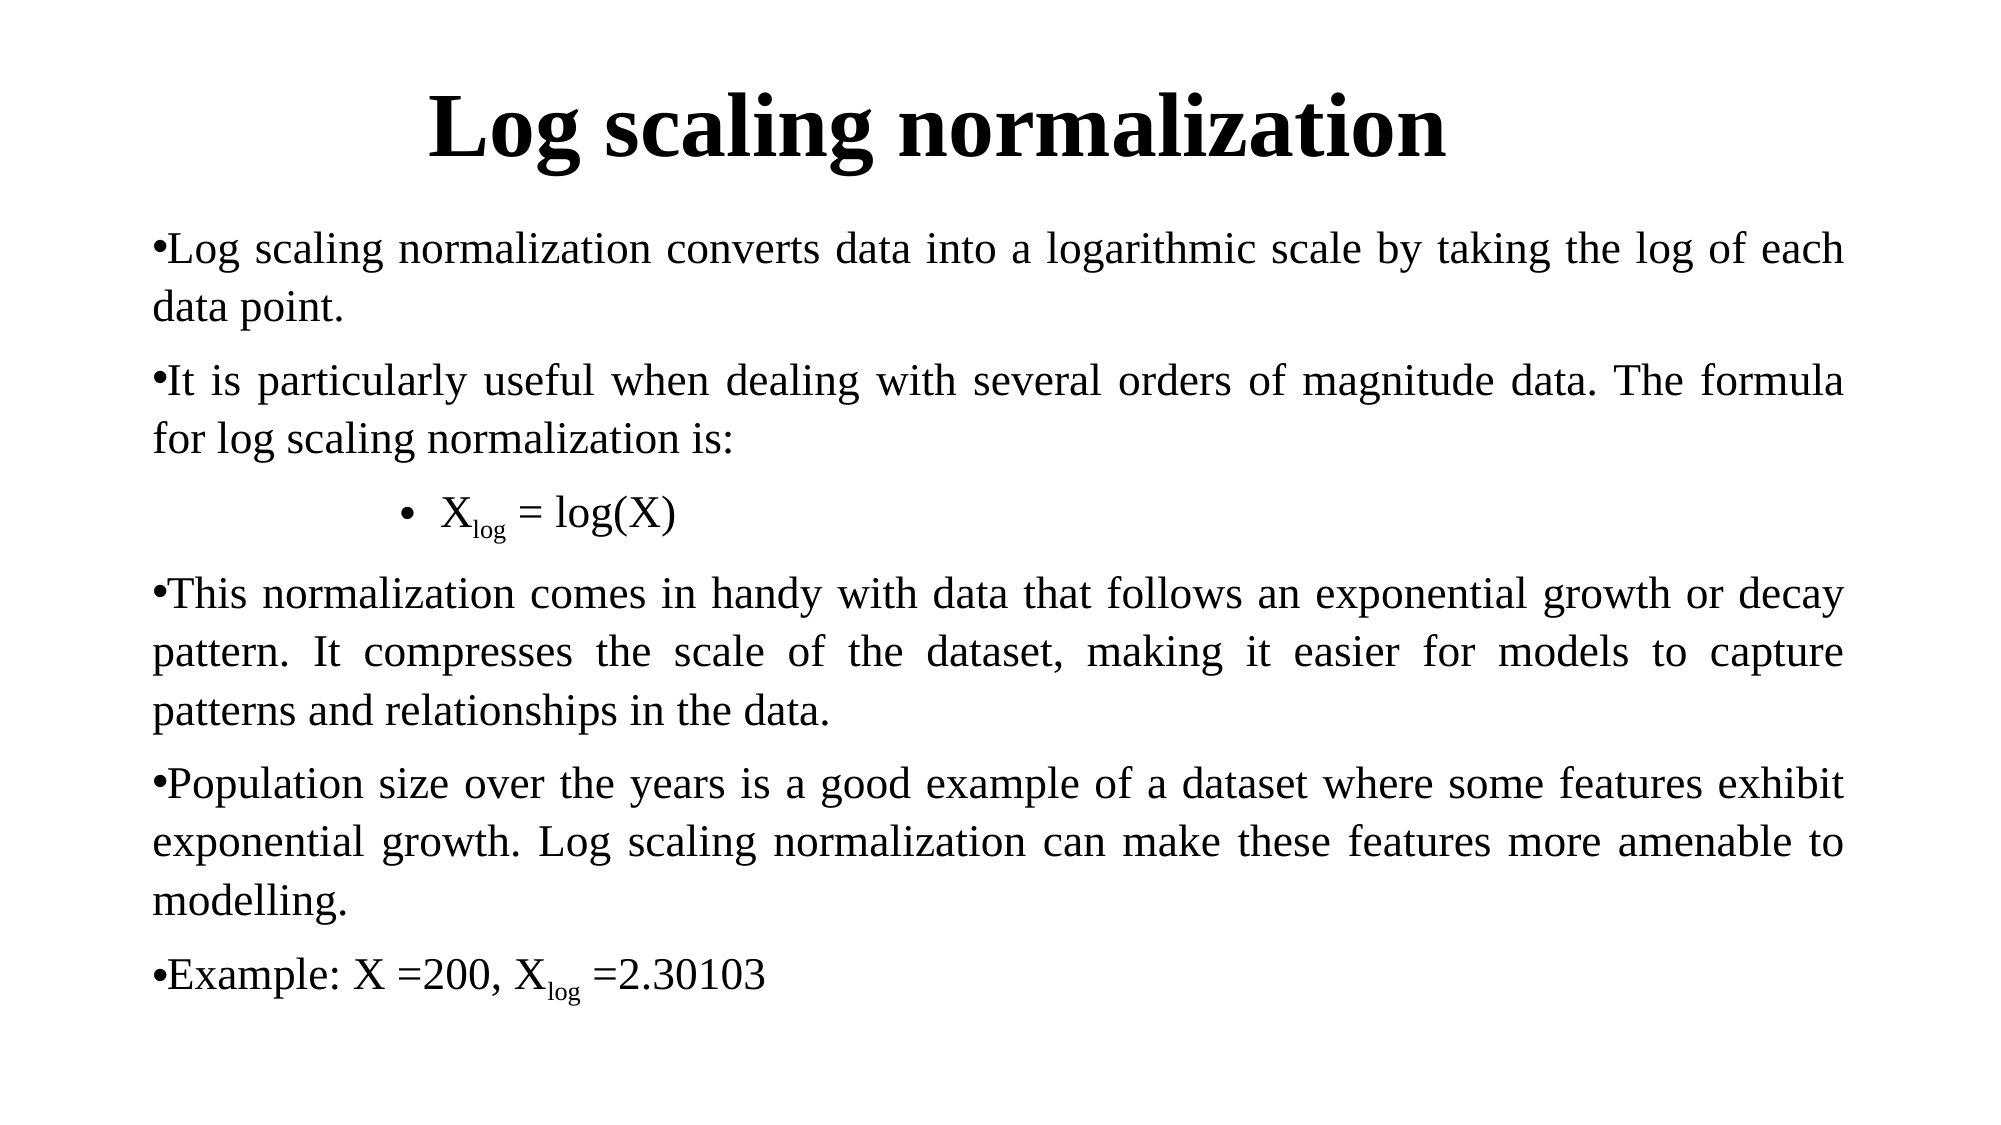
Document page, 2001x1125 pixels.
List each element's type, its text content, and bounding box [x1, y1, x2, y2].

list Log scaling normalization converts data into a logarithmic scale by taking the log of each data point. It is particularly useful when dealing with several orders of magnitude data. The formula for log scaling normalization is: Xlog = log(X) This normalization comes in handy with data that follows an exponential growth or decay pattern. It compresses the scale of the dataset, making it easier for models to capture patterns and relationships in the data. Population size over the years is a good example of a dataset where some features exhibit exponential growth. Log scaling normalization can make these features more amenable to modelling. Example: X =200, Xlog =2.30103 [137, 206, 1863, 1014]
title Log scaling normalization [137, 65, 1668, 190]
